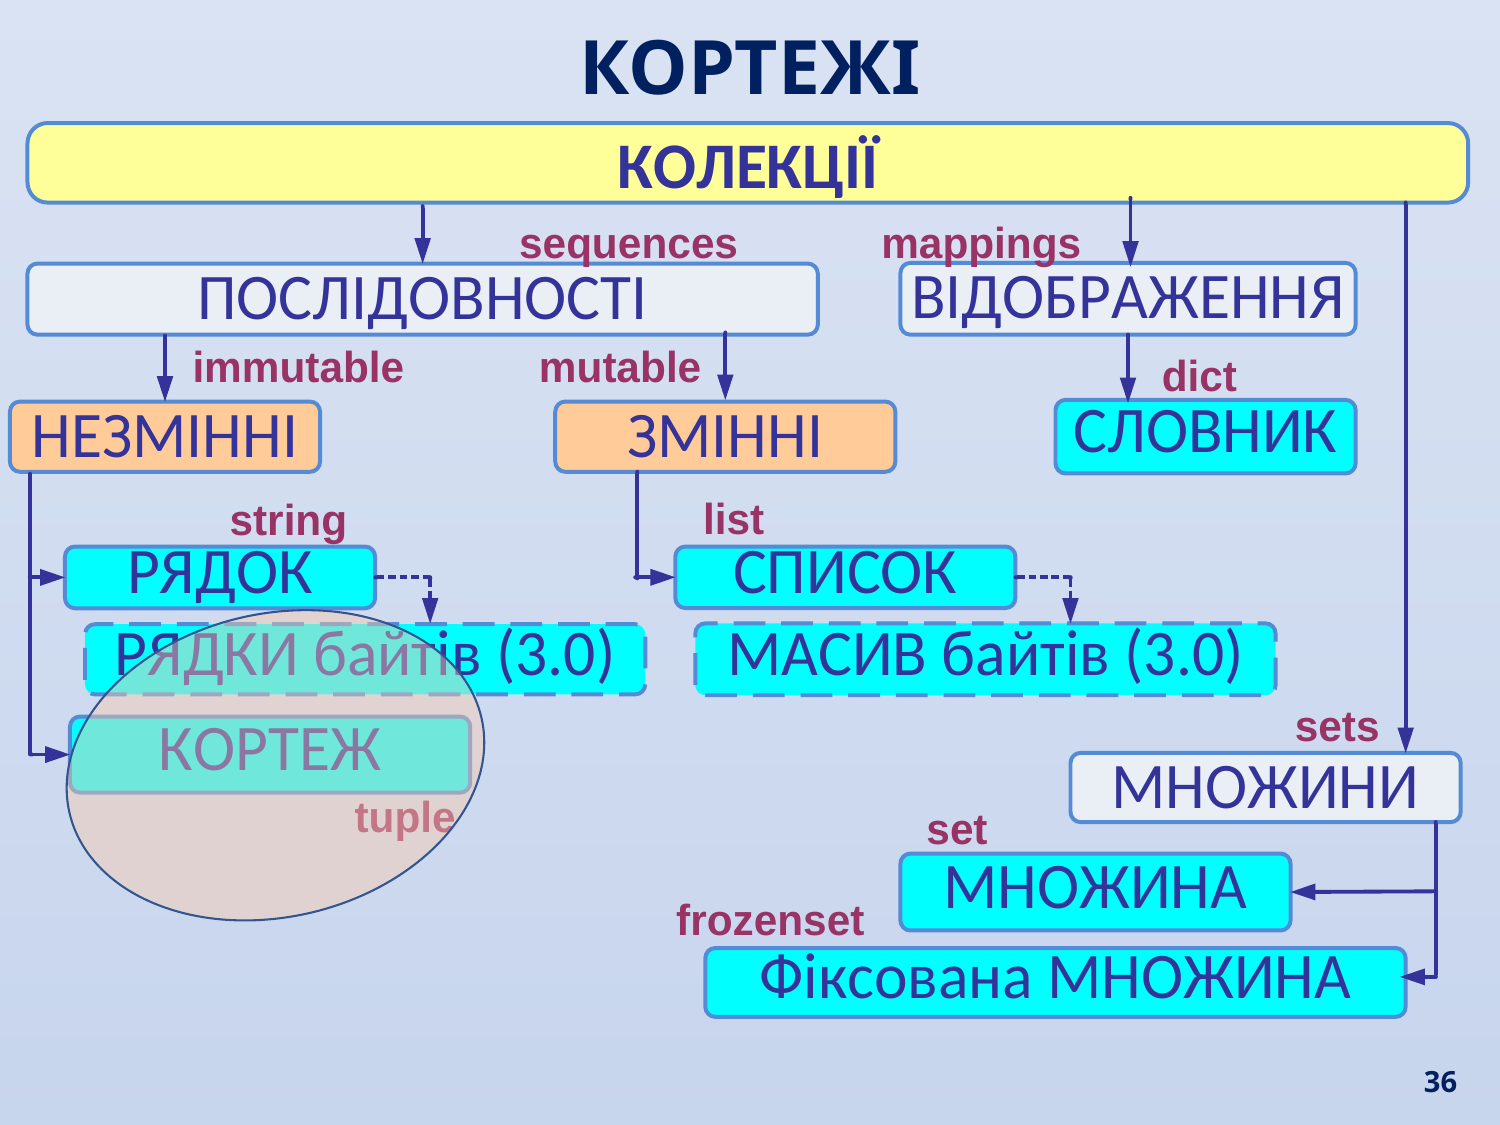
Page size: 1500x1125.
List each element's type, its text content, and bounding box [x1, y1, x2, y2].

text_box 36 [1399, 1035, 1473, 1111]
text_box КОРТЕЖІ [17, 12, 1483, 118]
picture [5, 118, 1473, 1021]
